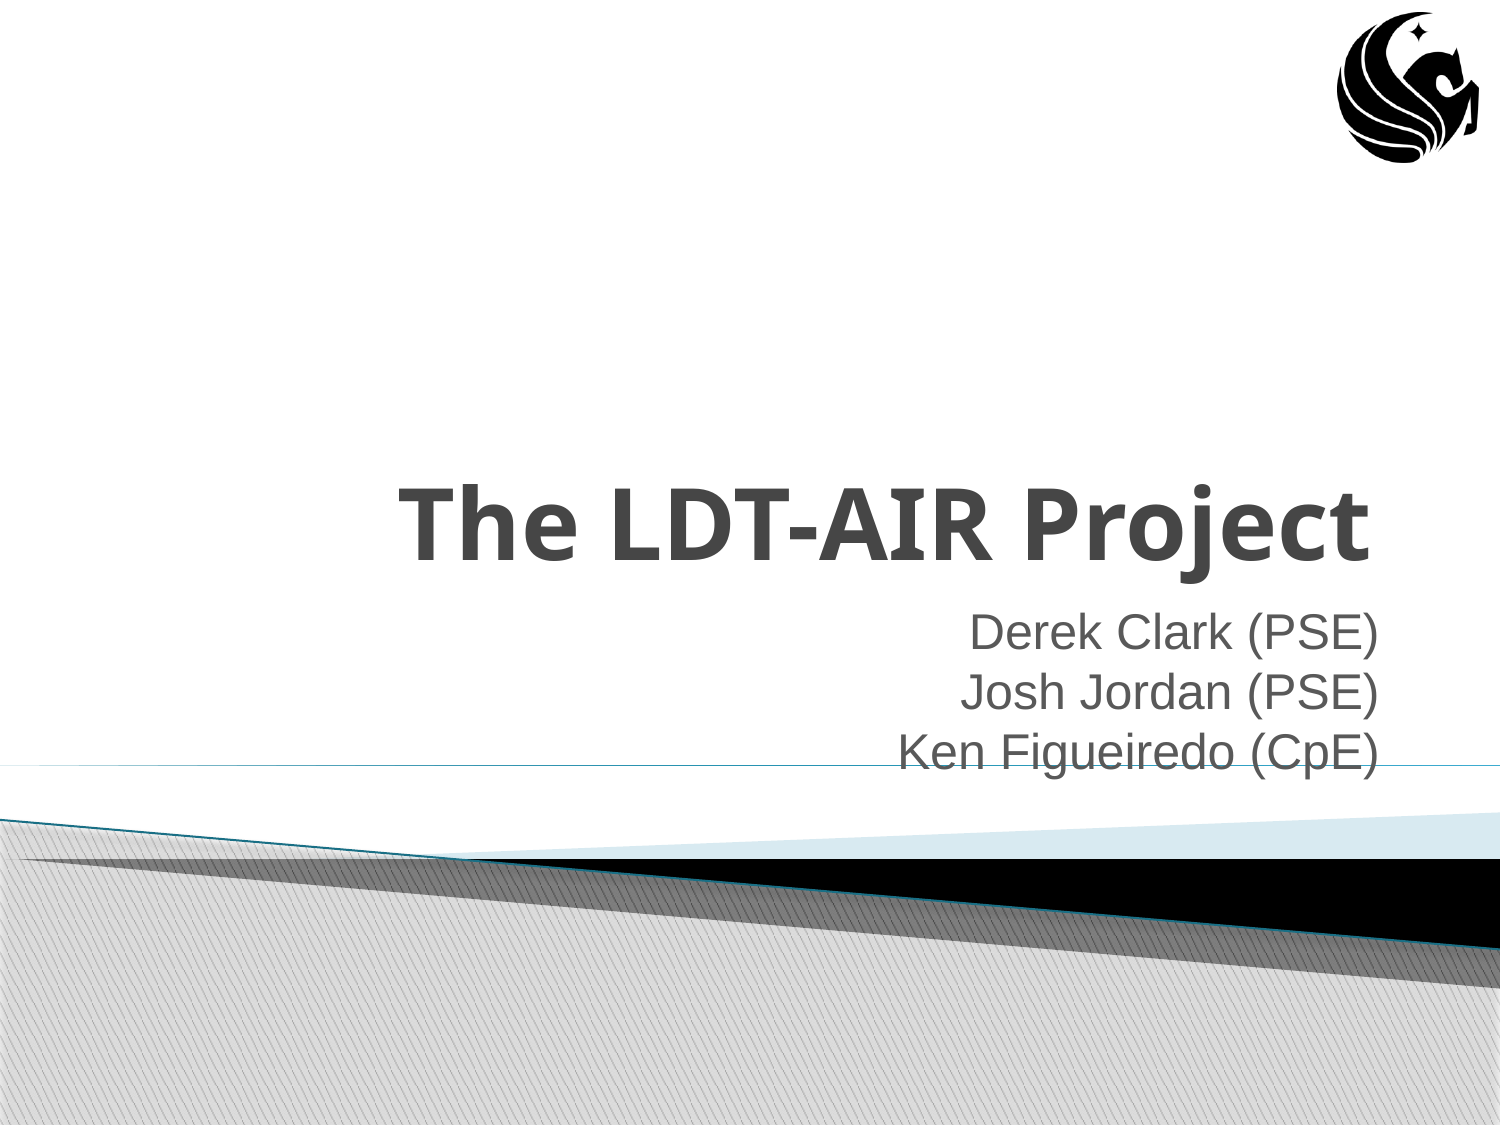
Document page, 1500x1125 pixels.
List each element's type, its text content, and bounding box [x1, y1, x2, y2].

title The LDT-AIR Project [112, 287, 1388, 588]
picture [5, 859, 1500, 989]
subtitle Derek Clark (PSE) Josh Jordan (PSE) Ken Figueiredo (CpE) [112, 592, 1388, 790]
picture [1337, 12, 1479, 163]
